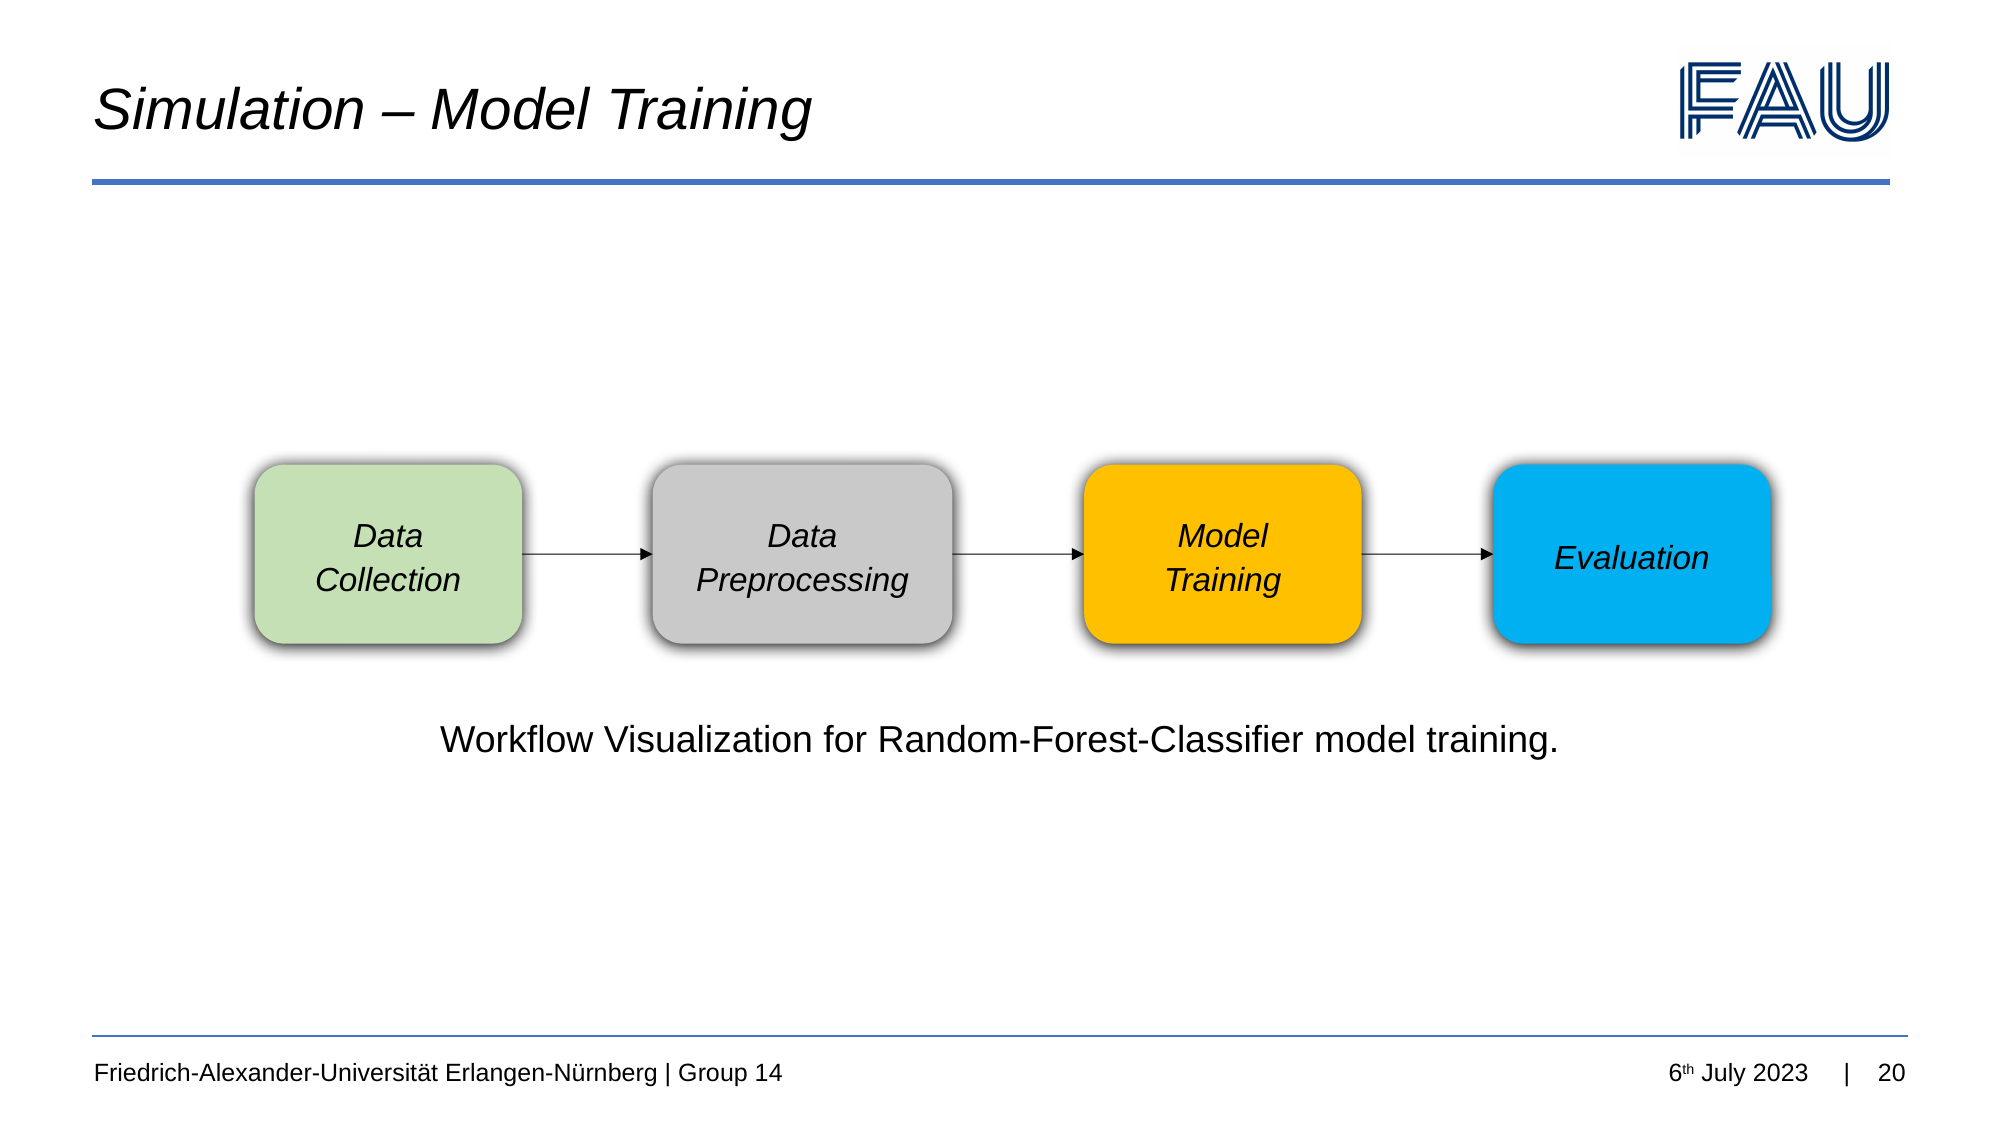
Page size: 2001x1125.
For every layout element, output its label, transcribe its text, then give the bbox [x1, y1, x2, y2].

text_box 6th July 2023 | [1415, 1041, 1866, 1102]
text_box Data Collection [254, 464, 523, 644]
footer Friedrich-Alexander-Universität Erlangen-Nürnberg | Group 14 [79, 1041, 902, 1102]
picture [1678, 43, 1891, 158]
text_box Evaluation [1493, 464, 1771, 644]
text_box Model Training [1084, 464, 1362, 644]
slide_number 20 [1866, 1041, 1921, 1102]
text_box Workflow Visualization for Random-Forest-Classifier model training. [412, 710, 1588, 760]
text_box Simulation – Model Training [78, 58, 1400, 154]
text_box Data Preprocessing [652, 464, 953, 644]
